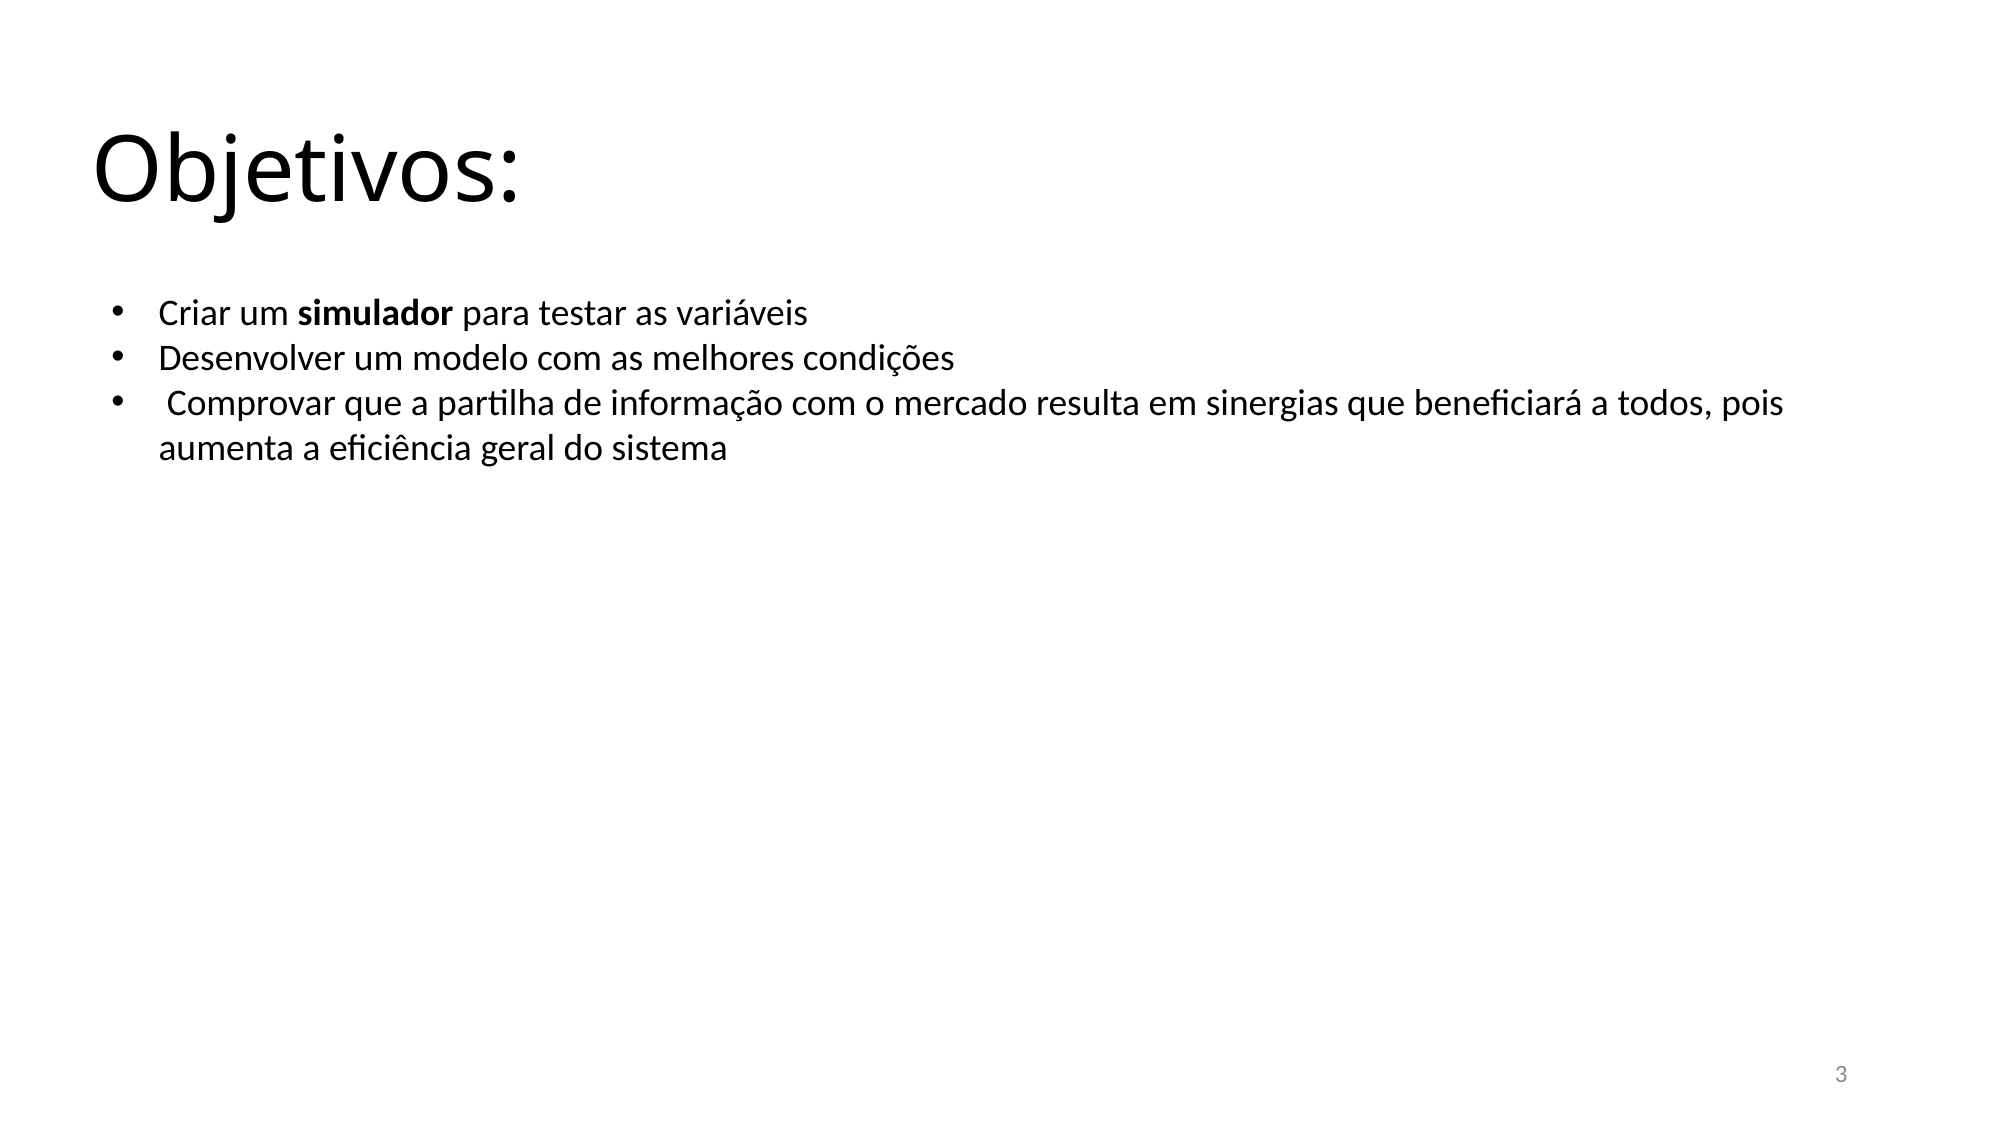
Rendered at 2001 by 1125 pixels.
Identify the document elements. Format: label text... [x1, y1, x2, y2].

slide_number 3 [1412, 1042, 1863, 1103]
title Objetivos: [76, 63, 1802, 281]
text_box Criar um simulador para testar as variáveis Desenvolver um modelo com as melhores condições Comprovar que a partilha de informação com o mercado resulta em sinergias que beneficiará a todos, pois aumenta a eficiência geral do sistema [96, 280, 1822, 476]
